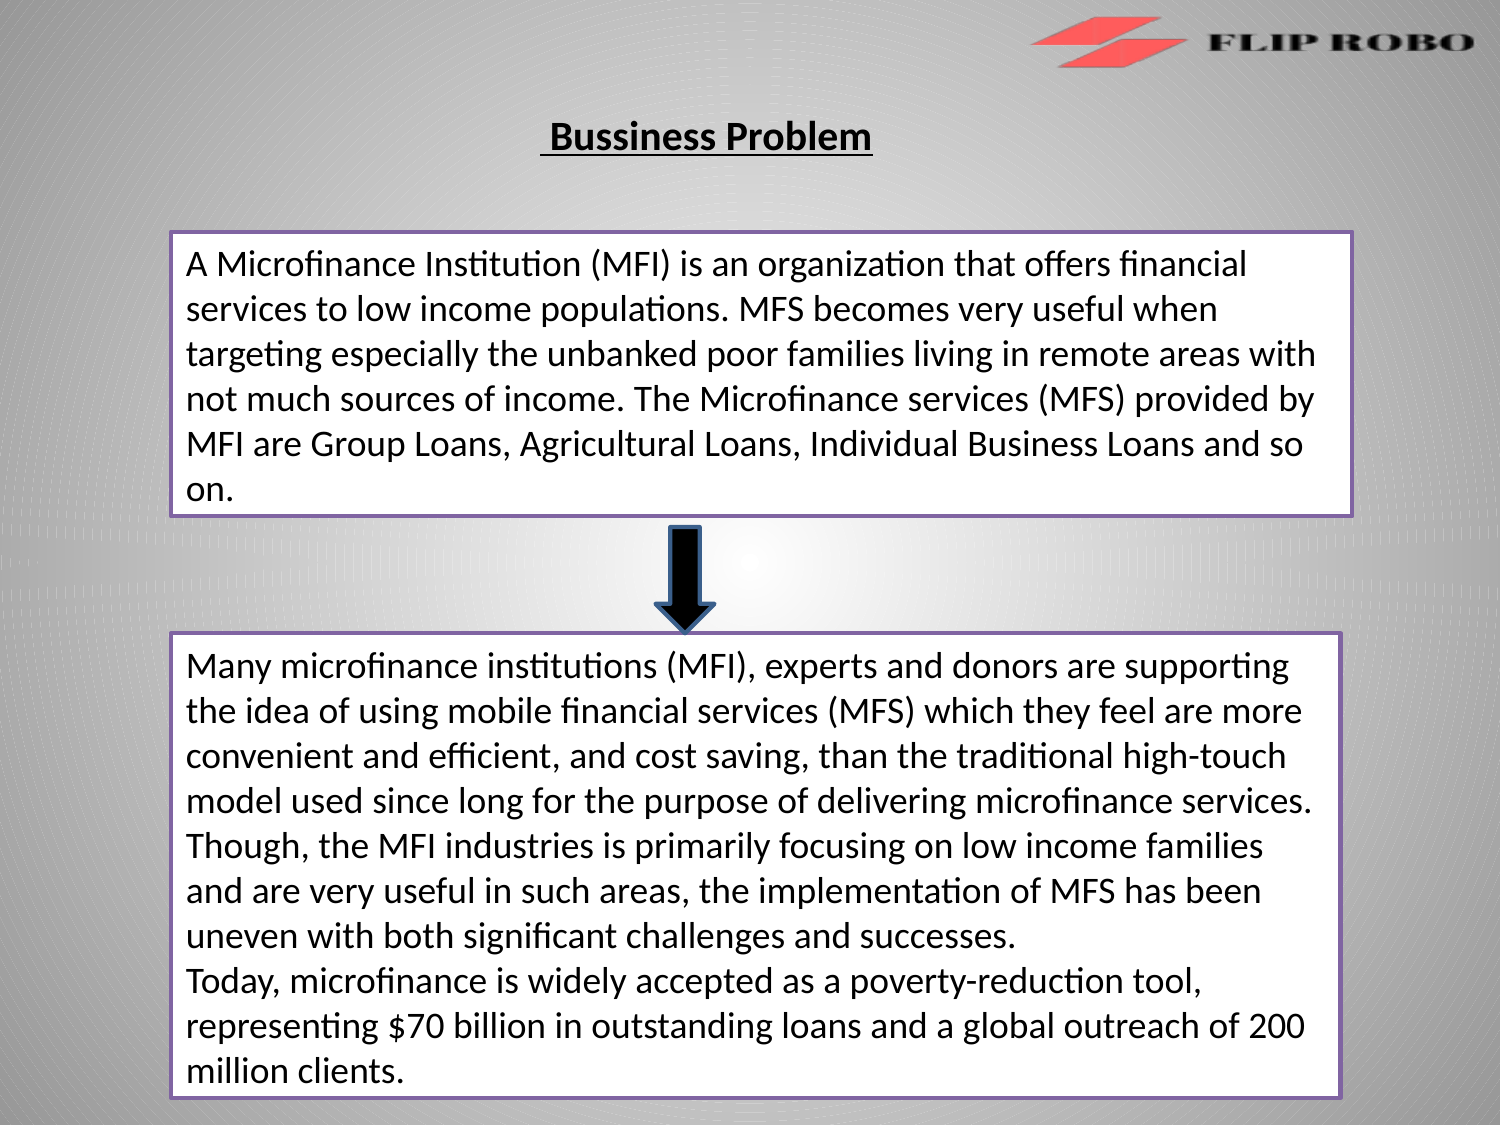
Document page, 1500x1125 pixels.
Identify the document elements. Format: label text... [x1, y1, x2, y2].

text_box [653, 524, 717, 636]
text_box Many microfinance institutions (MFI), experts and donors are supporting the idea of using mobile financial services (MFS) which they feel are more convenient and efficient, and cost saving, than the traditional high-touch model used since long for the purpose of delivering microfinance services. Though, the MFI industries is primarily focusing on low income families and are very useful in such areas, the implementation of MFS has been uneven with both significant challenges and successes. Today, microfinance is widely accepted as a poverty-reduction tool, representing $70 billion in outstanding loans and a global outreach of 200 million clients. [169, 631, 1343, 1100]
text_box Bussiness Problem [525, 101, 904, 167]
picture [962, 0, 1500, 196]
text_box A Microfinance Institution (MFI) is an organization that offers financial services to low income populations. MFS becomes very useful when targeting especially the unbanked poor families living in remote areas with not much sources of income. The Microfinance services (MFS) provided by MFI are Group Loans, Agricultural Loans, Individual Business Loans and so on. [169, 230, 1354, 518]
